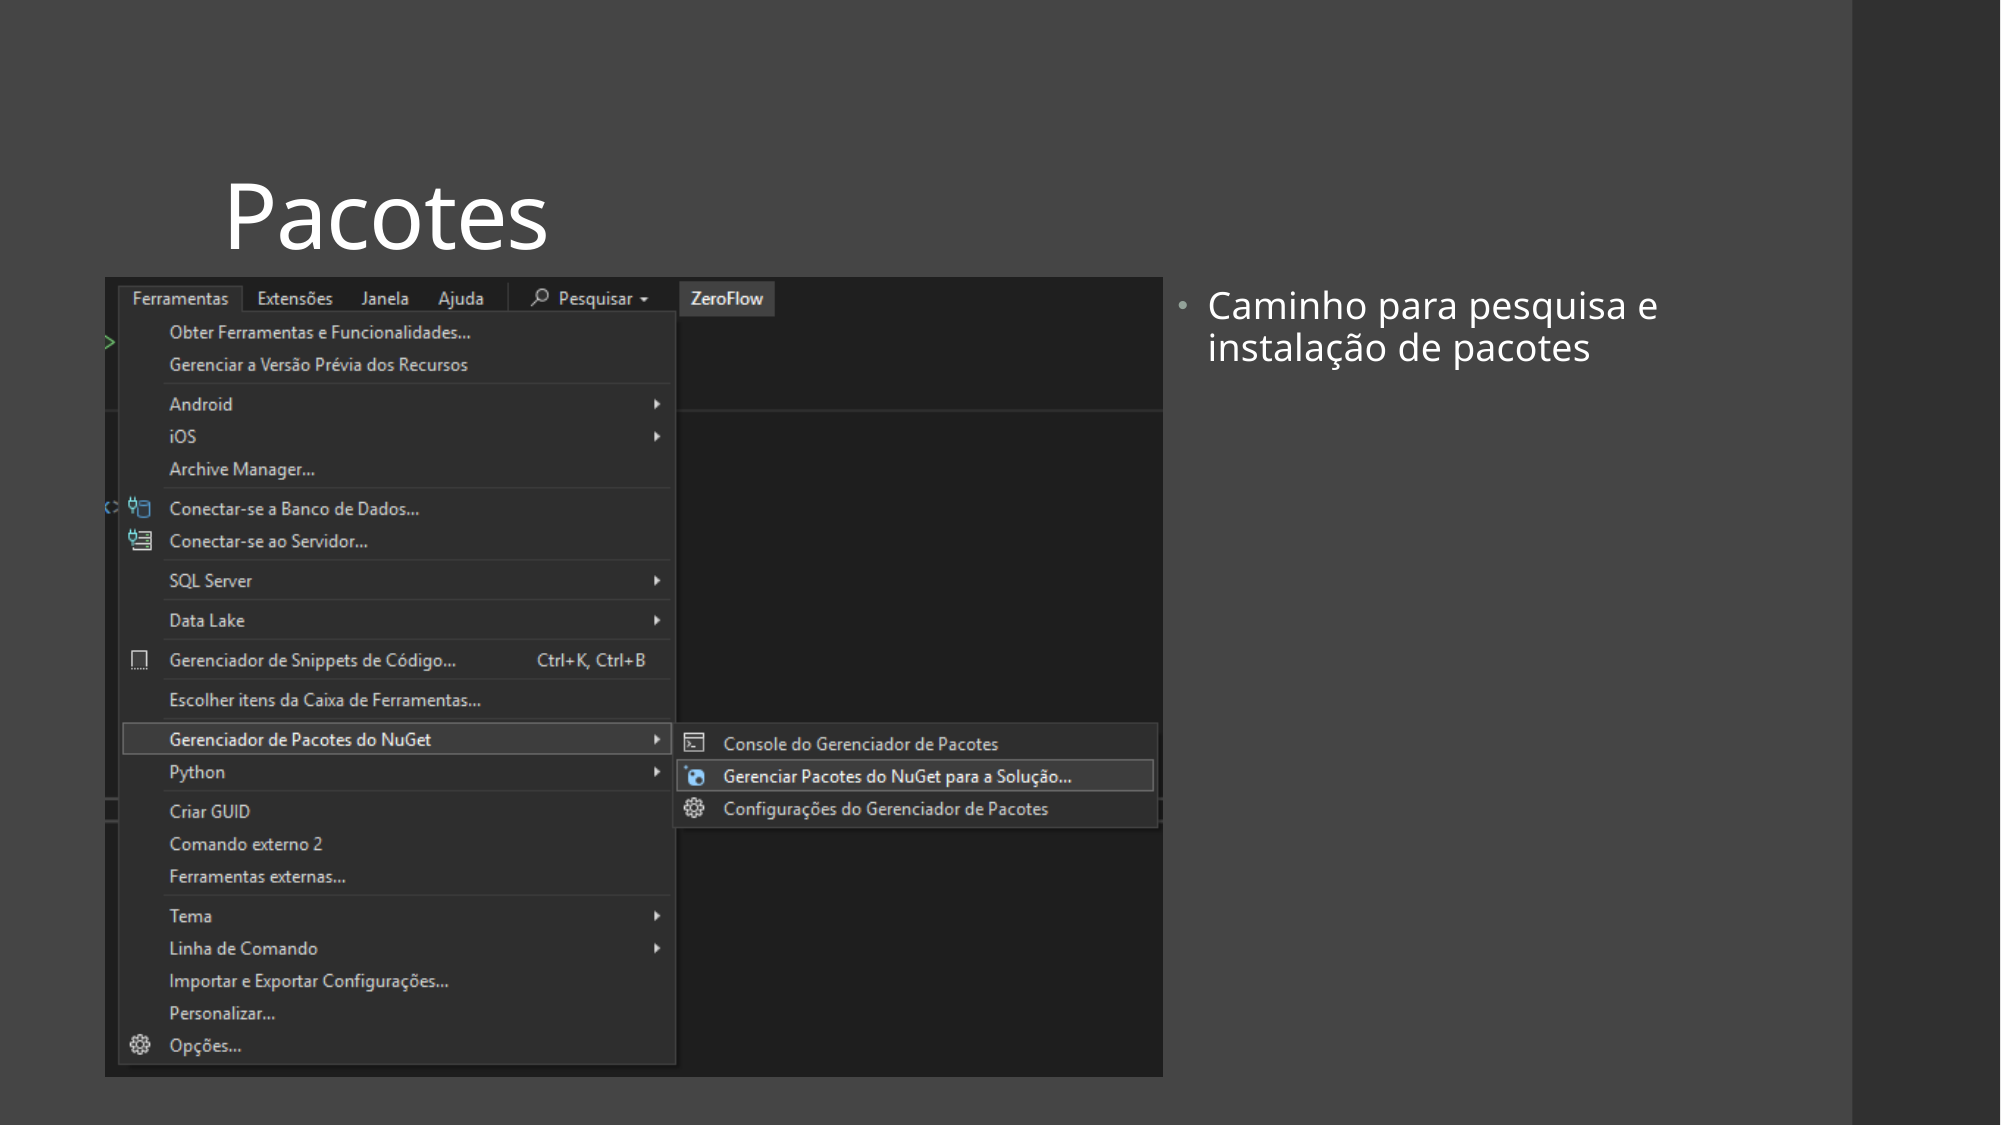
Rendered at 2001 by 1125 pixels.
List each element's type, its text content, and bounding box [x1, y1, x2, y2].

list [105, 277, 1163, 1077]
list Caminho para pesquisa e instalação de pacotes [1168, 277, 1740, 1077]
title Pacotes [206, 60, 1797, 278]
